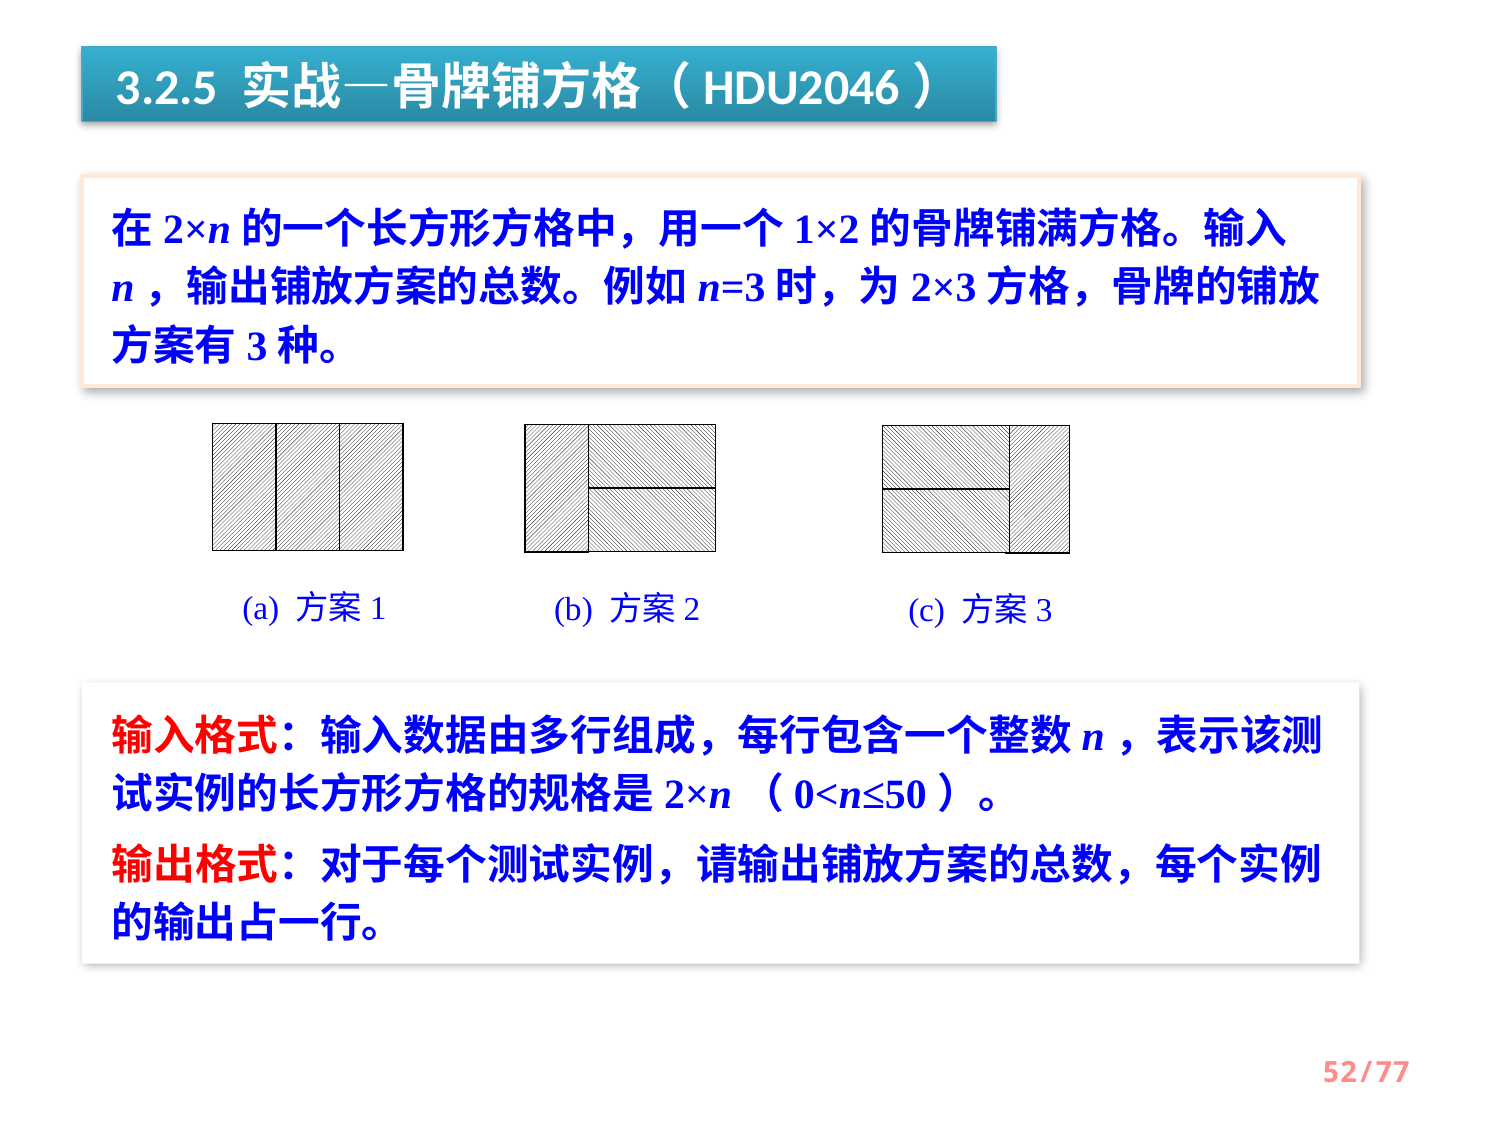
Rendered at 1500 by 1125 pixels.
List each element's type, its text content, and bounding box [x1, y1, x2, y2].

text_box 3.2.5 实战—骨牌铺方格（HDU2046） [81, 46, 997, 122]
slide_number 52/77 [1074, 1042, 1425, 1103]
text_box 在2×n的一个长方形方格中，用一个1×2的骨牌铺满方格。输入n，输出铺放方案的总数。例如n=3时，为2×3方格，骨牌的铺放方案有3种。 [80, 174, 1361, 388]
text_box 输入格式：输入数据由多行组成，每行包含一个整数n，表示该测试实例的长方形方格的规格是2×n（0<n≤50）。 输出格式：对于每个测试实例，请输出铺放方案的总数，每个实例的输出占一行。 [80, 680, 1361, 966]
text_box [210, 421, 1084, 645]
